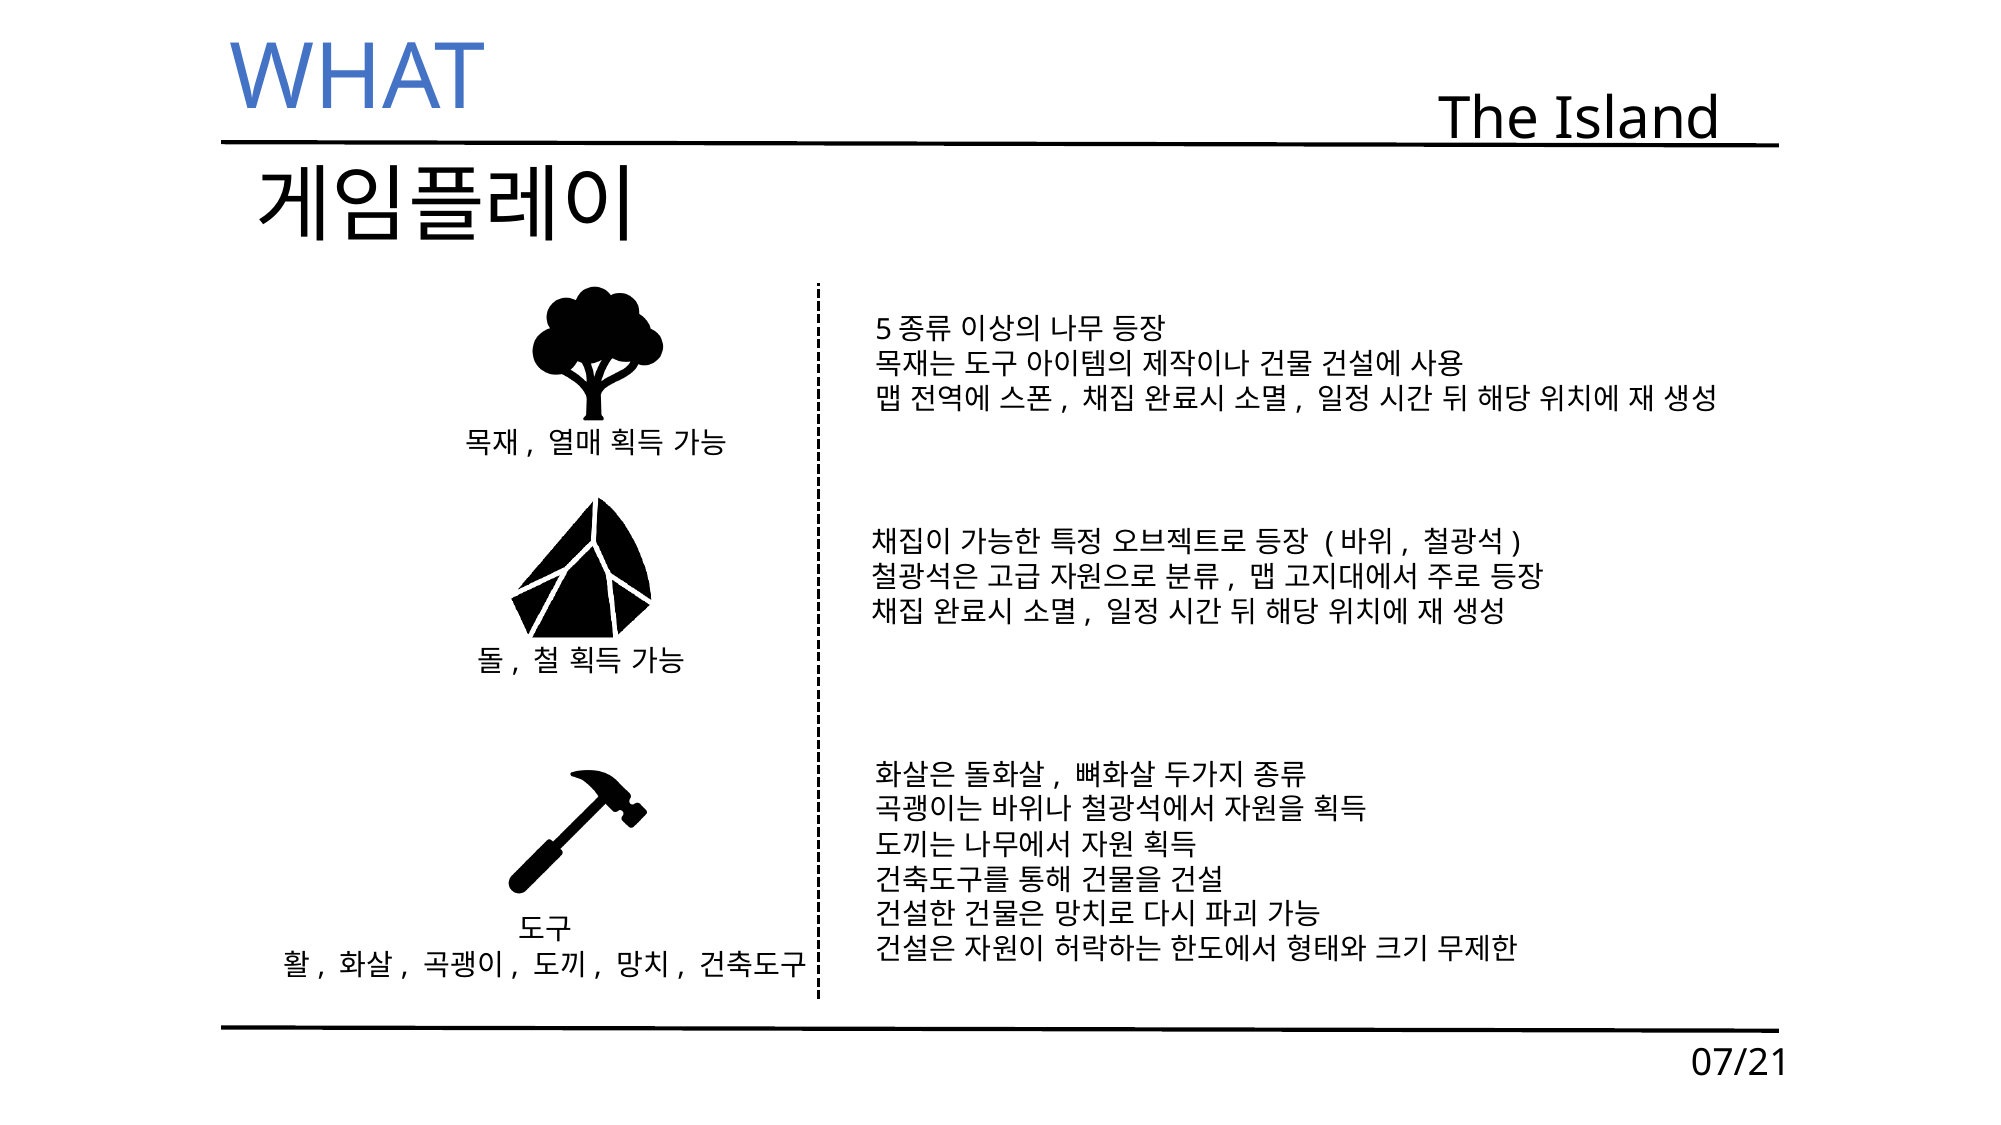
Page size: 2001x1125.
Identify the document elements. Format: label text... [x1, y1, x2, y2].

text_box 목재, 열매 획득 가능 [450, 416, 743, 467]
text_box 채집이 가능한 특정 오브젝트로 등장 (바위, 철광석) 철광석은 고급 자원으로 분류, 맵 고지대에서 주로 등장 채집 완료시 소멸, 일정 시간 뒤 해당 위치에 재 생성 [856, 515, 1560, 636]
picture [522, 277, 673, 428]
picture [505, 491, 656, 642]
picture [502, 756, 653, 907]
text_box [221, 1027, 1779, 1031]
text_box The Island [1423, 146, 1737, 158]
text_box 5종류 이상의 나무 등장 목재는 도구 아이템의 제작이나 건물 건설에 사용 맵 전역에 스폰, 채집 완료시 소멸, 일정 시간 뒤 해당 위치에 재 생성 [860, 303, 1734, 423]
text_box 화살은 돌화살, 뼈화살 두가지 종류 곡괭이는 바위나 철광석에서 자원을 획득 도끼는 나무에서 자원 획득 건축도구를 통해 건물을 건설 건설한 건물은 망치로 다시 파괴 가능 건설은 자원이 허락하는 한도에서 형태와 크기 무제한 [861, 748, 1535, 973]
text_box 07/21 [1675, 1030, 1806, 1091]
text_box 도구 활, 화살, 곡괭이, 도끼, 망치, 건축도구 [268, 903, 818, 989]
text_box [221, 142, 1779, 146]
text_box WHAT [214, 9, 501, 135]
text_box The Island [1423, 72, 1737, 142]
text_box 돌, 철 획득 가능 [463, 634, 701, 685]
text_box 게임플레이 [240, 146, 653, 259]
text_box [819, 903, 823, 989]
